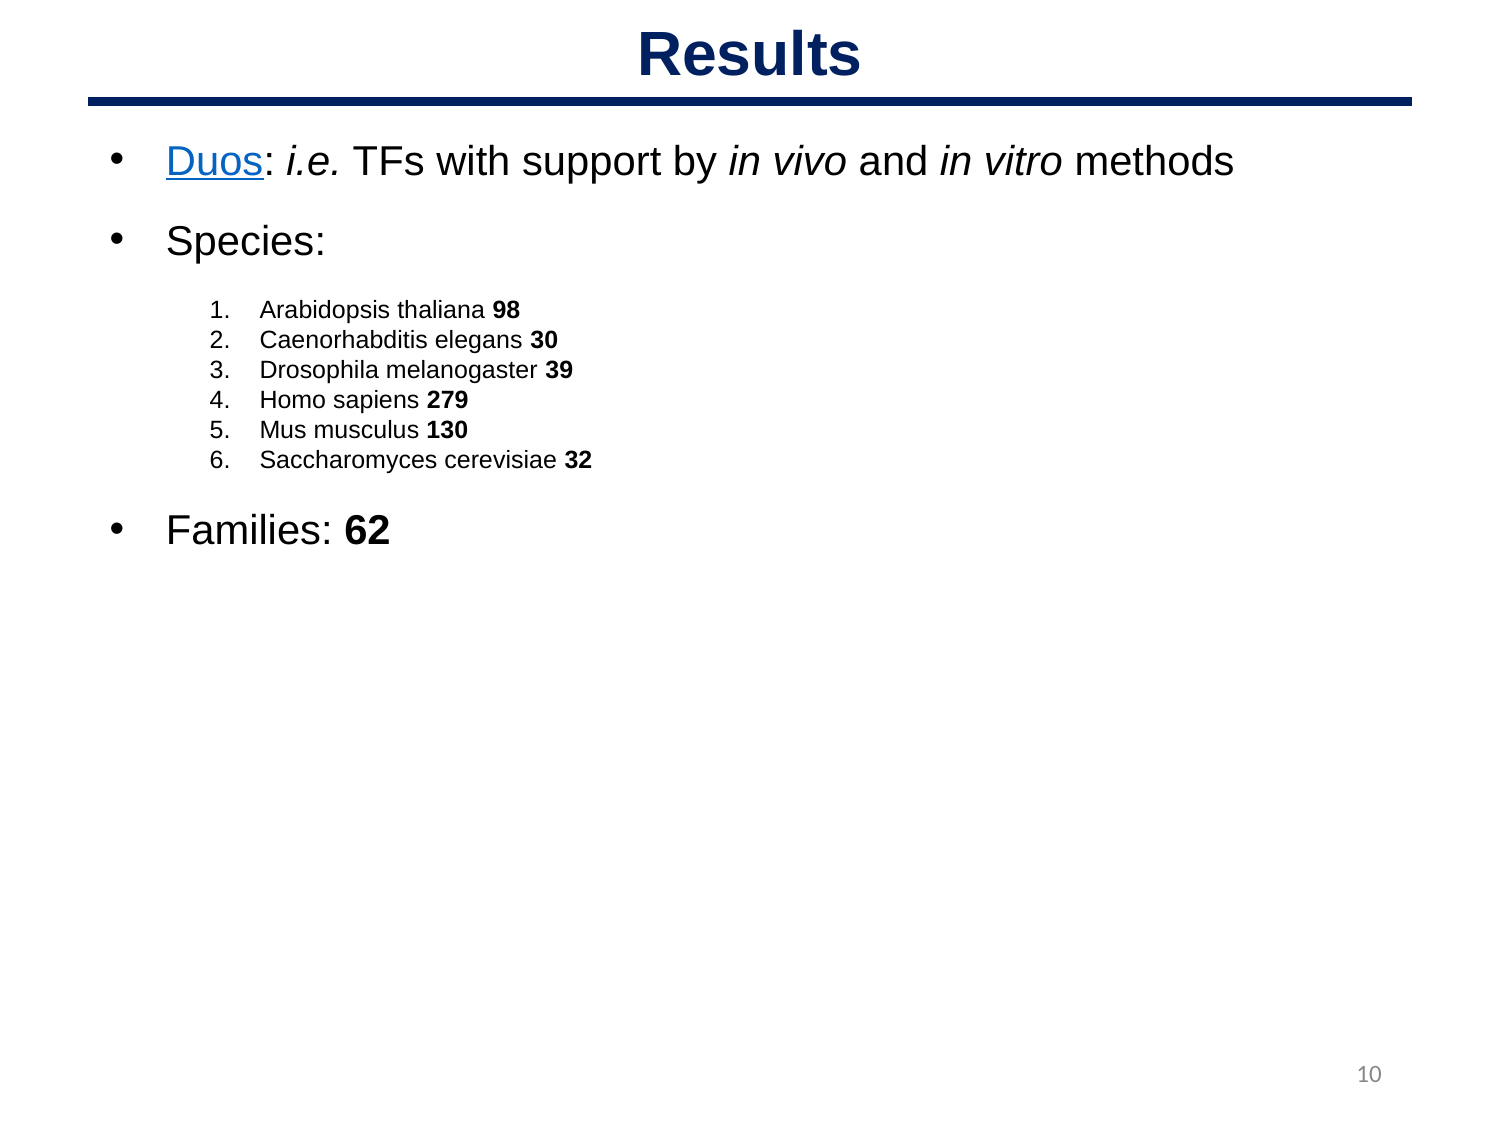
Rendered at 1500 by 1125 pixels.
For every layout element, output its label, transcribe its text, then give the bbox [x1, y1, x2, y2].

text_box Results [257, 5, 1243, 97]
text_box Duos: i.e. TFs with support by in vivo and in vitro methods Species: Arabidopsis thaliana 98 Caenorhabditis elegans 30 Drosophila melanogaster 39 Homo sapiens 279 Mus musculus 130 Saccharomyces cerevisiae 32 Families: 62 [94, 125, 1406, 1111]
